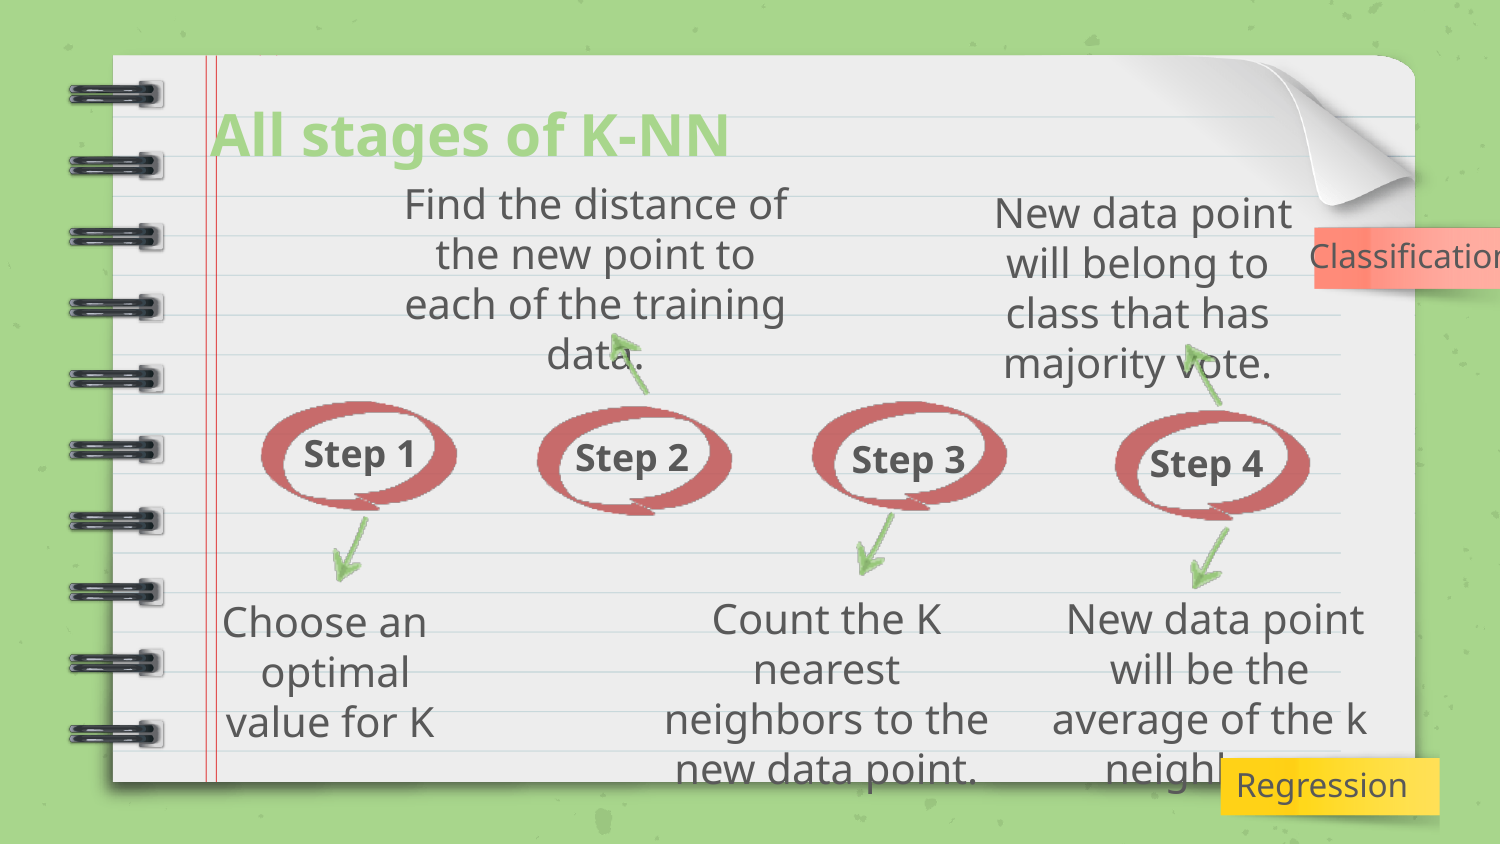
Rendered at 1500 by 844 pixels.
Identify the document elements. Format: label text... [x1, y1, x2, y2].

text_box New data point will be the average of the k neighbors. [1025, 577, 1167, 701]
subtitle New data point will belong to class that has majority vote. [953, 172, 1323, 296]
subtitle Count the K nearest neighbors to the new data point. [636, 577, 1017, 701]
picture [63, 22, 1437, 822]
subtitle Find the distance of the new point to each of the training data. [380, 162, 811, 381]
title All stages of K-NN [99, 96, 843, 191]
title Step 4 [1106, 419, 1110, 514]
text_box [1172, 205, 1500, 842]
subtitle Choose an optimal value for K [203, 581, 458, 705]
